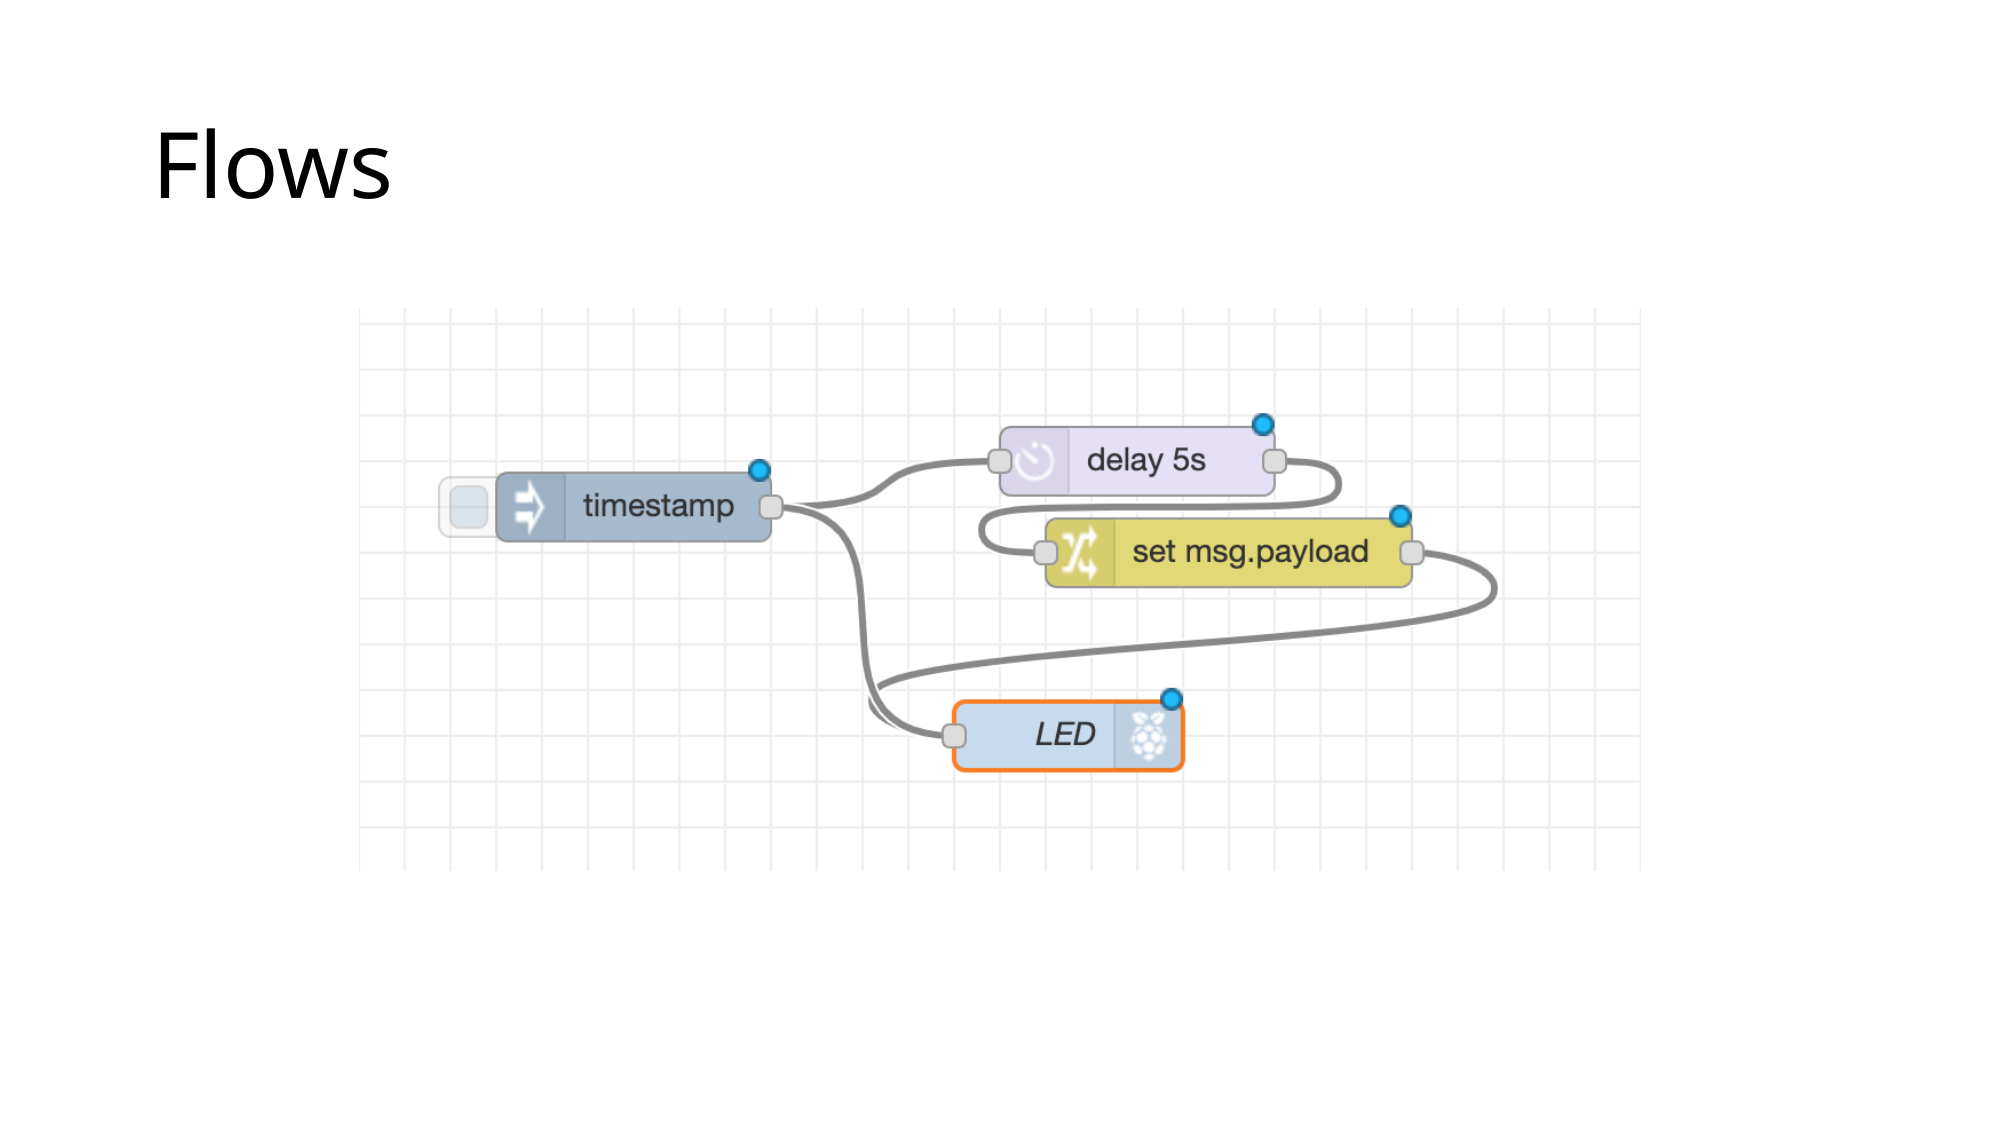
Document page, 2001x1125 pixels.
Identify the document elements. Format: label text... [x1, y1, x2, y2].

picture [359, 308, 1641, 871]
title Flows [137, 59, 1863, 278]
